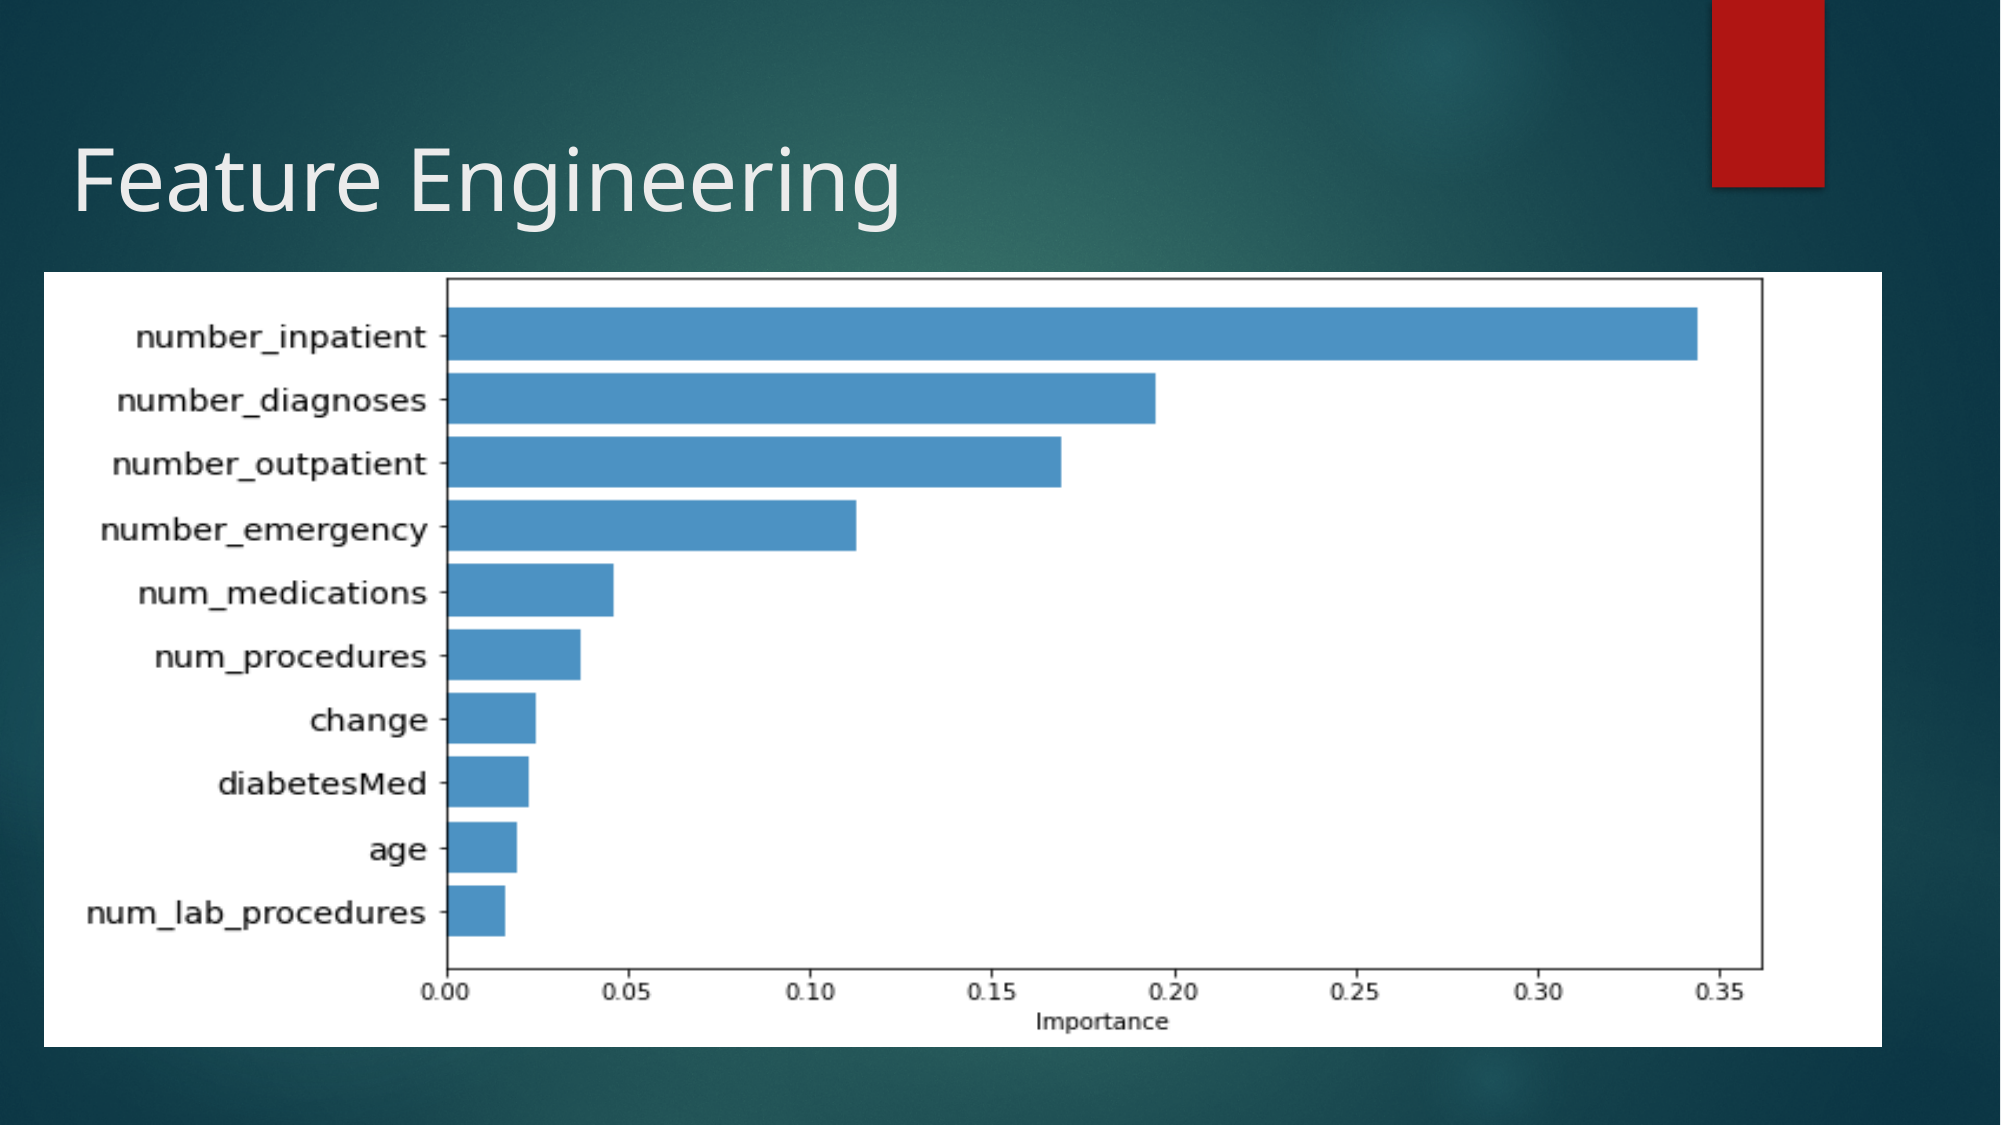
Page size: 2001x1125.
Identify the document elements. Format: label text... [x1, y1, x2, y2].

picture [0, 0, 2001, 1125]
text_box Feature Engineering [56, 116, 1436, 197]
